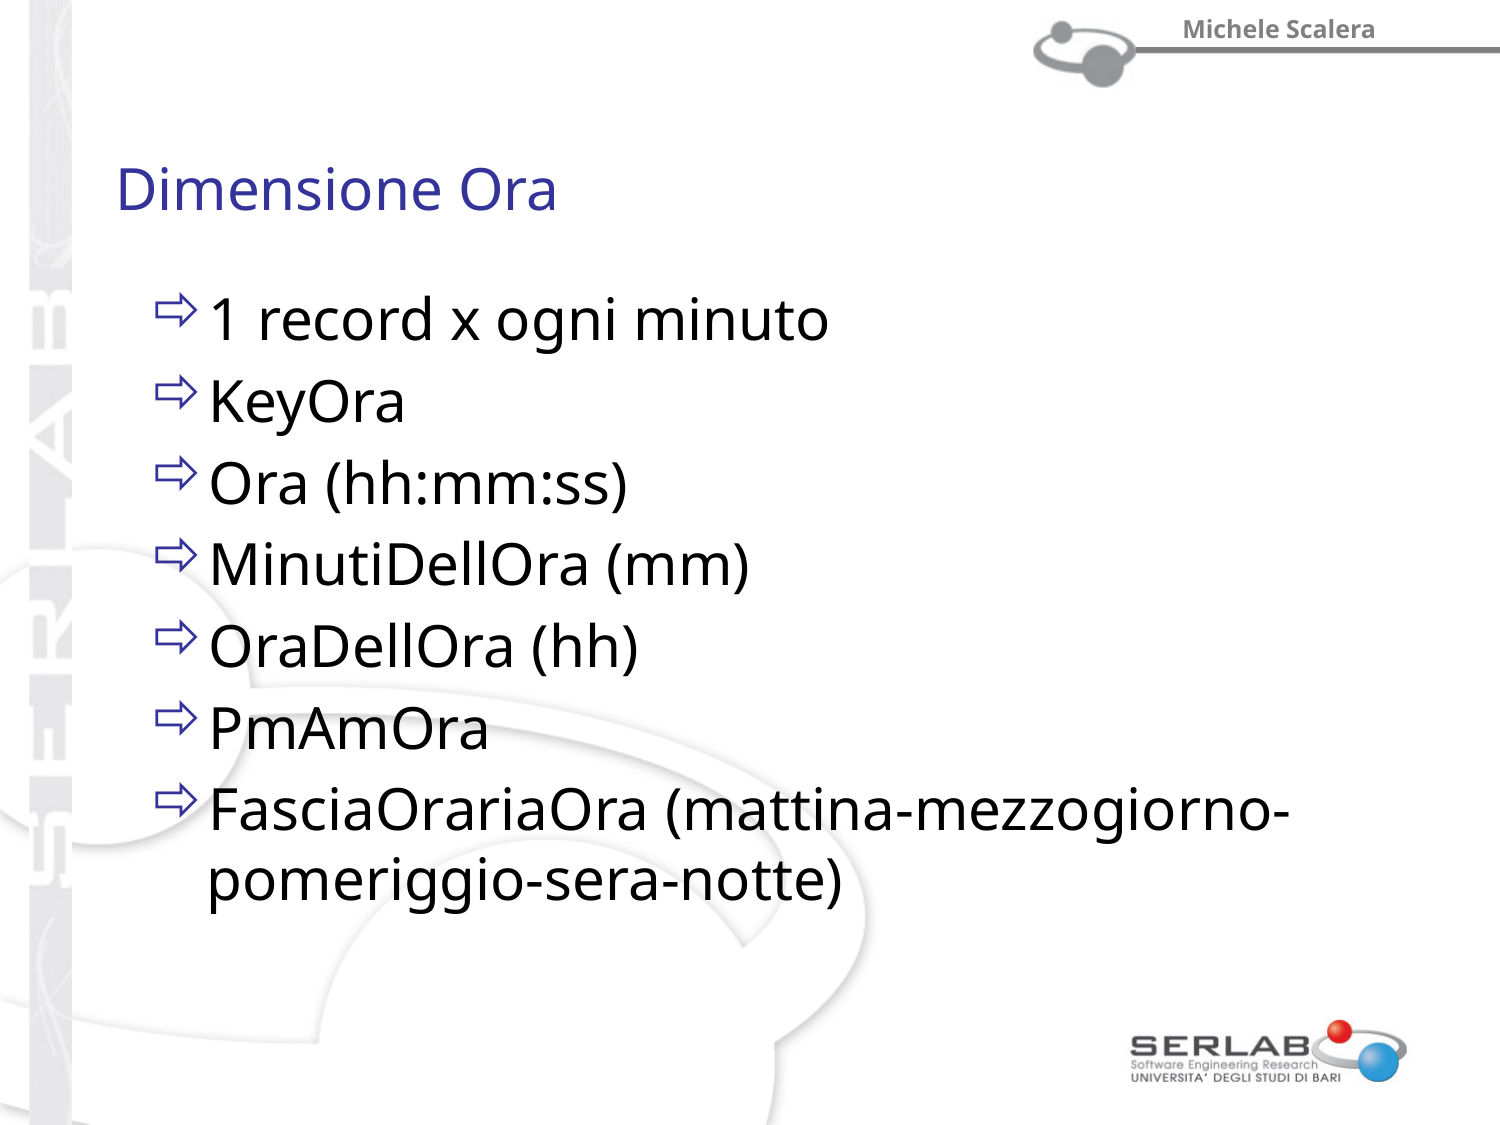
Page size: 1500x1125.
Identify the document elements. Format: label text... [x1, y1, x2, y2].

title Dimensione Ora [100, 136, 1451, 238]
list 1 record x ogni minuto KeyOra Ora (hh:mm:ss) MinutiDellOra (mm) OraDellOra (hh) PmAmOra FasciaOrariaOra (mattina-mezzogiorno-pomeriggio-sera-notte) [135, 274, 1448, 988]
picture [0, 0, 892, 1125]
picture [1098, 994, 1424, 1106]
picture [950, 19, 1500, 91]
